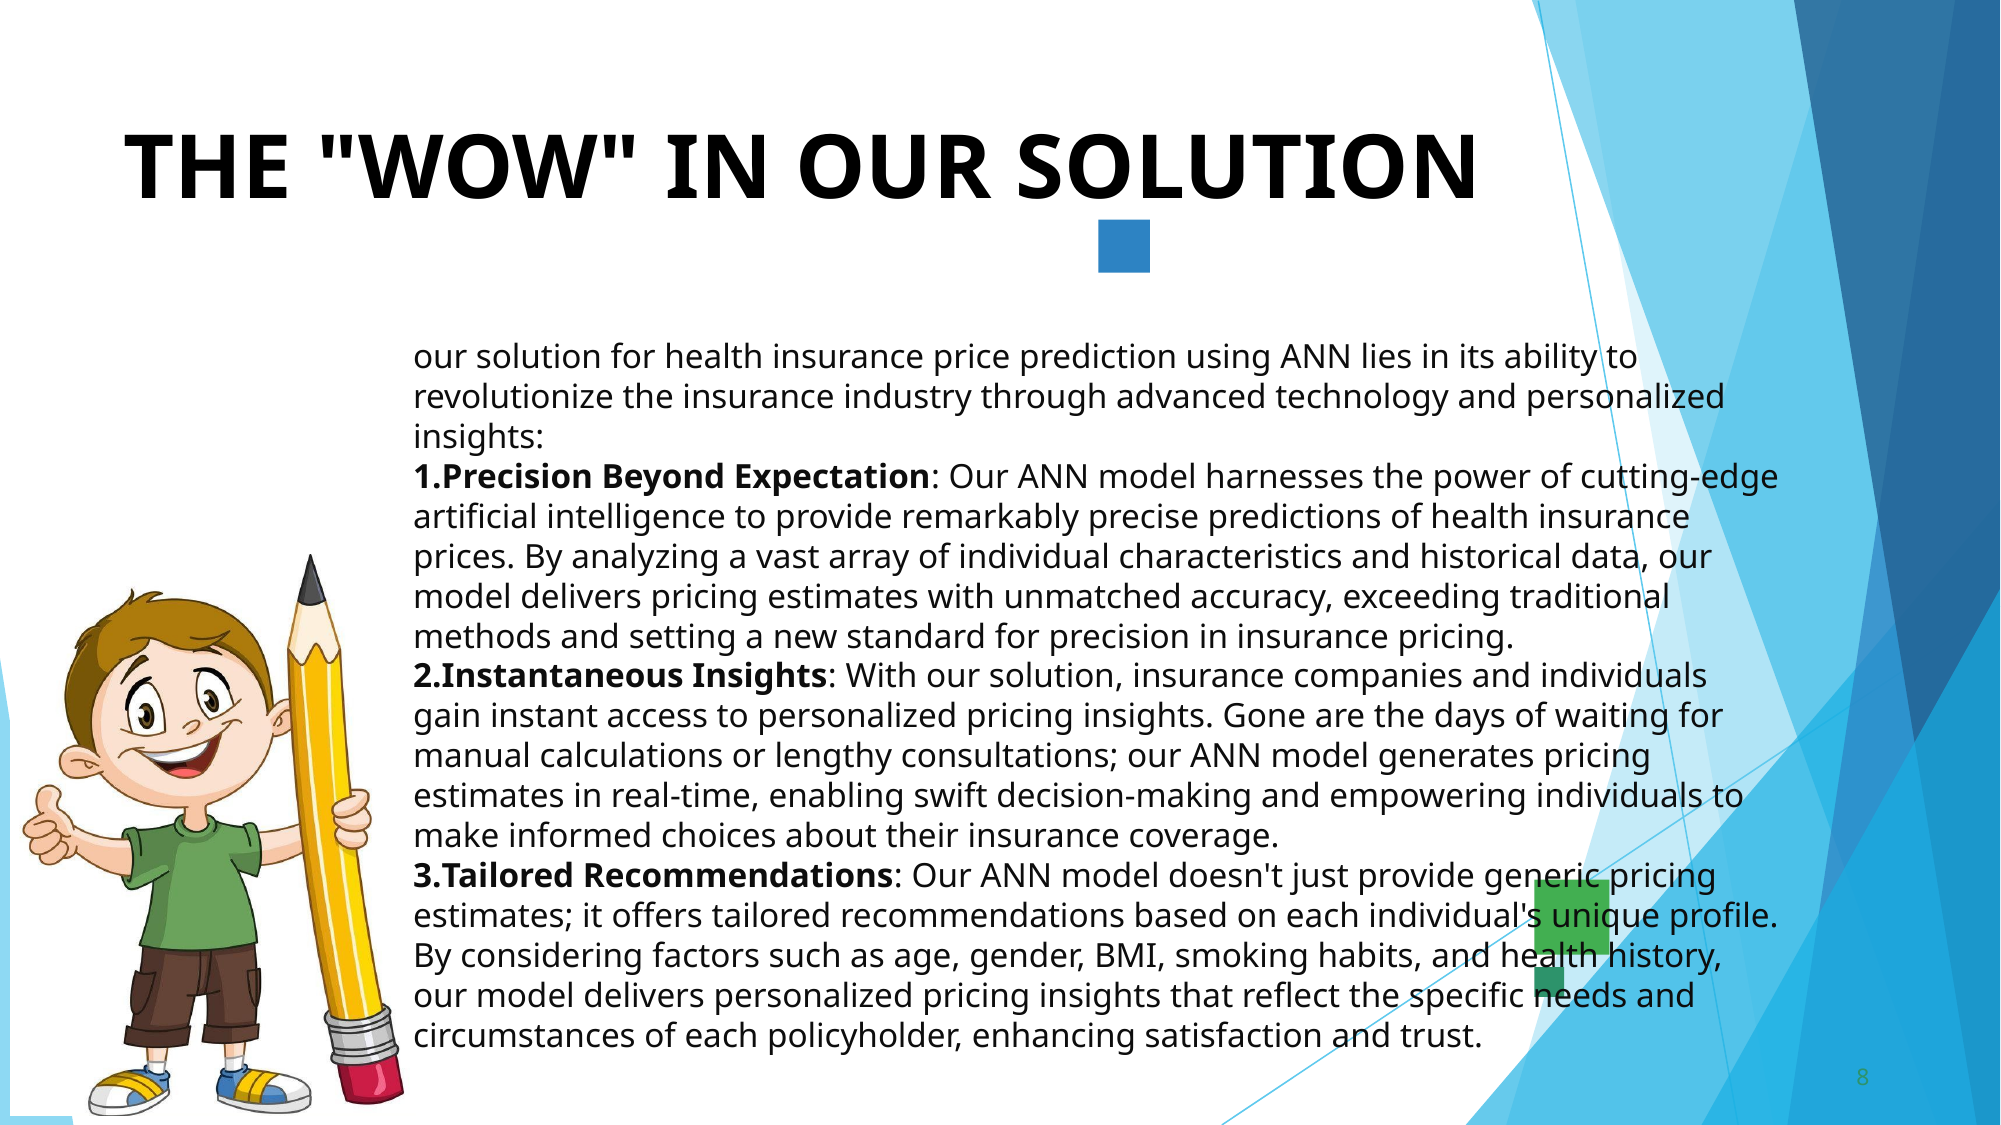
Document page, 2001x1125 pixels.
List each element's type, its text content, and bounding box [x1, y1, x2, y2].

text_box our solution for health insurance price prediction using ANN lies in its ability to revolutionize the insurance industry through advanced technology and personalized insights: Precision Beyond Expectation: Our ANN model harnesses the power of cutting-edge artificial intelligence to provide remarkably precise predictions of health insurance prices. By analyzing a vast array of individual characteristics and historical data, our model delivers pricing estimates with unmatched accuracy, exceeding traditional methods and setting a new standard for precision in insurance pricing. Instantaneous Insights: With our solution, insurance companies and individuals gain instant access to personalized pricing insights. Gone are the days of waiting for manual calculations or lengthy consultations; our ANN model generates pricing estimates in real-time, enabling swift decision-making and empowering individuals to make informed choices about their insurance coverage. Tailored Recommendations: Our ANN model doesn't just provide generic pricing estimates; it offers tailored recommendations based on each individual's unique profile. By considering factors such as age, gender, BMI, smoking habits, and health history, our model delivers personalized pricing insights that reflect the specific needs and circumstances of each policyholder, enhancing satisfaction and trust. [398, 327, 1799, 1107]
picture [10, 554, 416, 1116]
text_box 8 [1849, 1061, 1888, 1095]
title THE "WOW" IN OUR SOLUTION [121, 107, 1513, 298]
